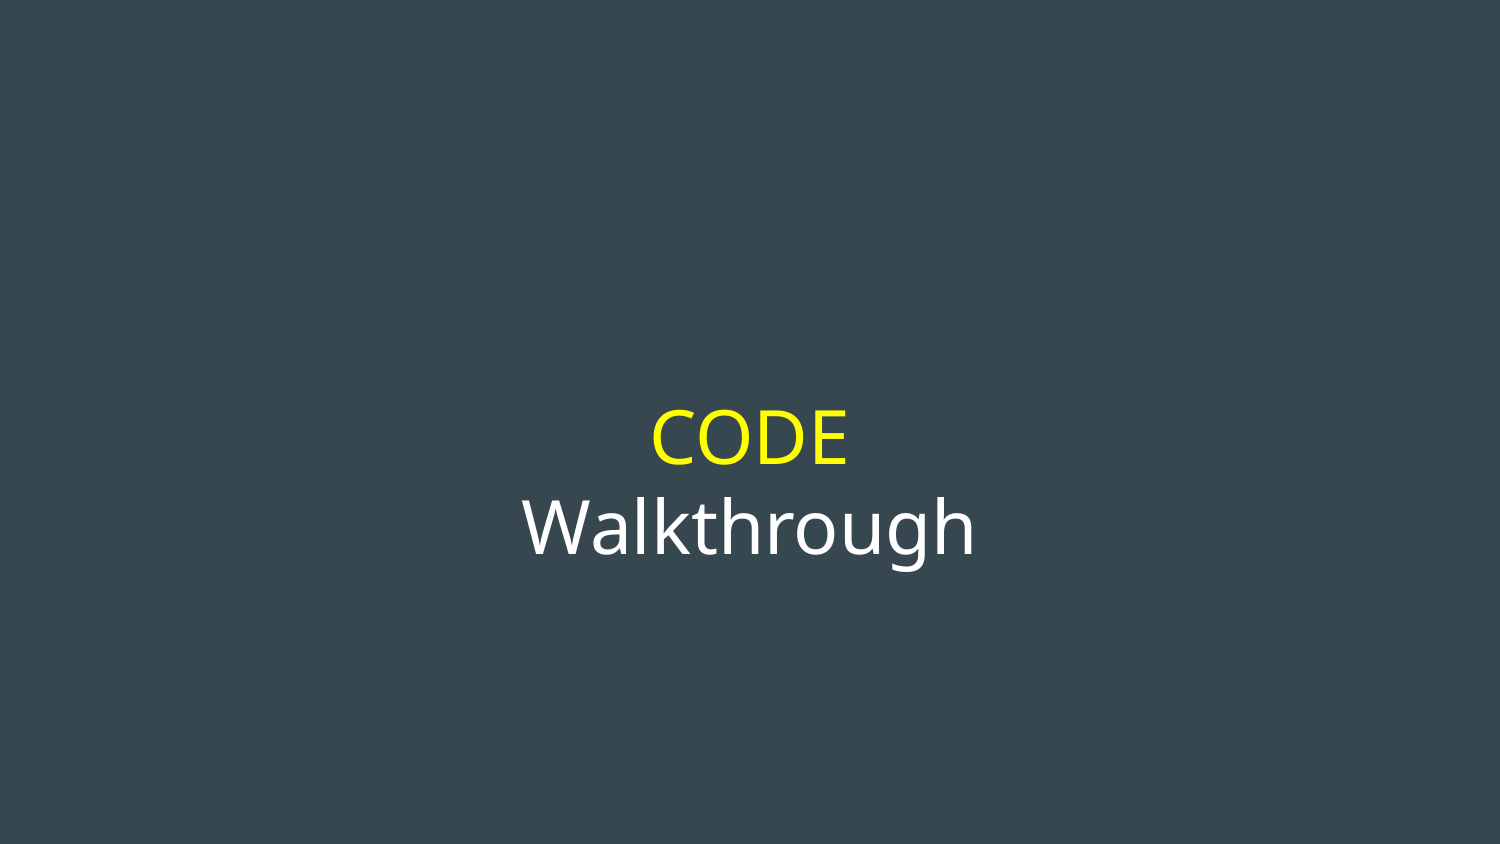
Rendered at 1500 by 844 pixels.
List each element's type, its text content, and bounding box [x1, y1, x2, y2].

title CODE Walkthrough [463, 374, 1037, 469]
